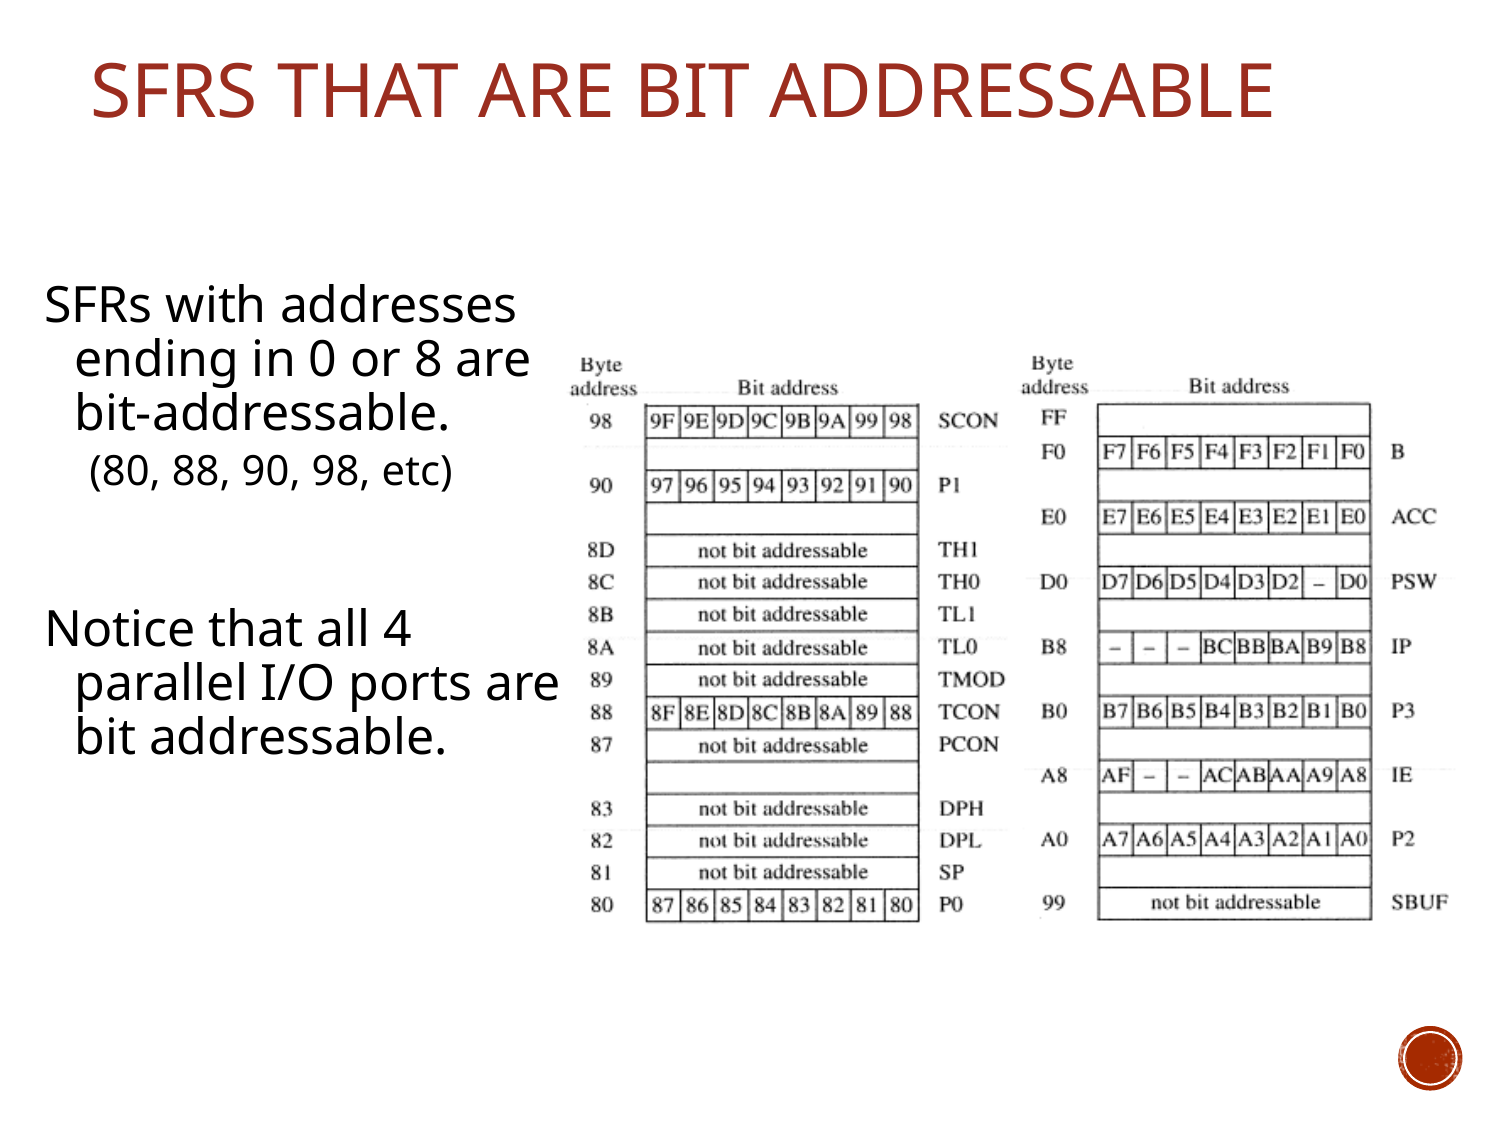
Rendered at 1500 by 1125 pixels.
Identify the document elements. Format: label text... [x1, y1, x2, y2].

list SFRs with addresses ending in 0 or 8 are bit-addressable. (80, 88, 90, 98, etc) Notice that all 4 parallel I/O ports are bit addressable. [29, 272, 597, 1071]
title SFRs that are Bit Addressable [75, 45, 1425, 173]
picture [560, 348, 1459, 936]
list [564, 352, 1457, 934]
